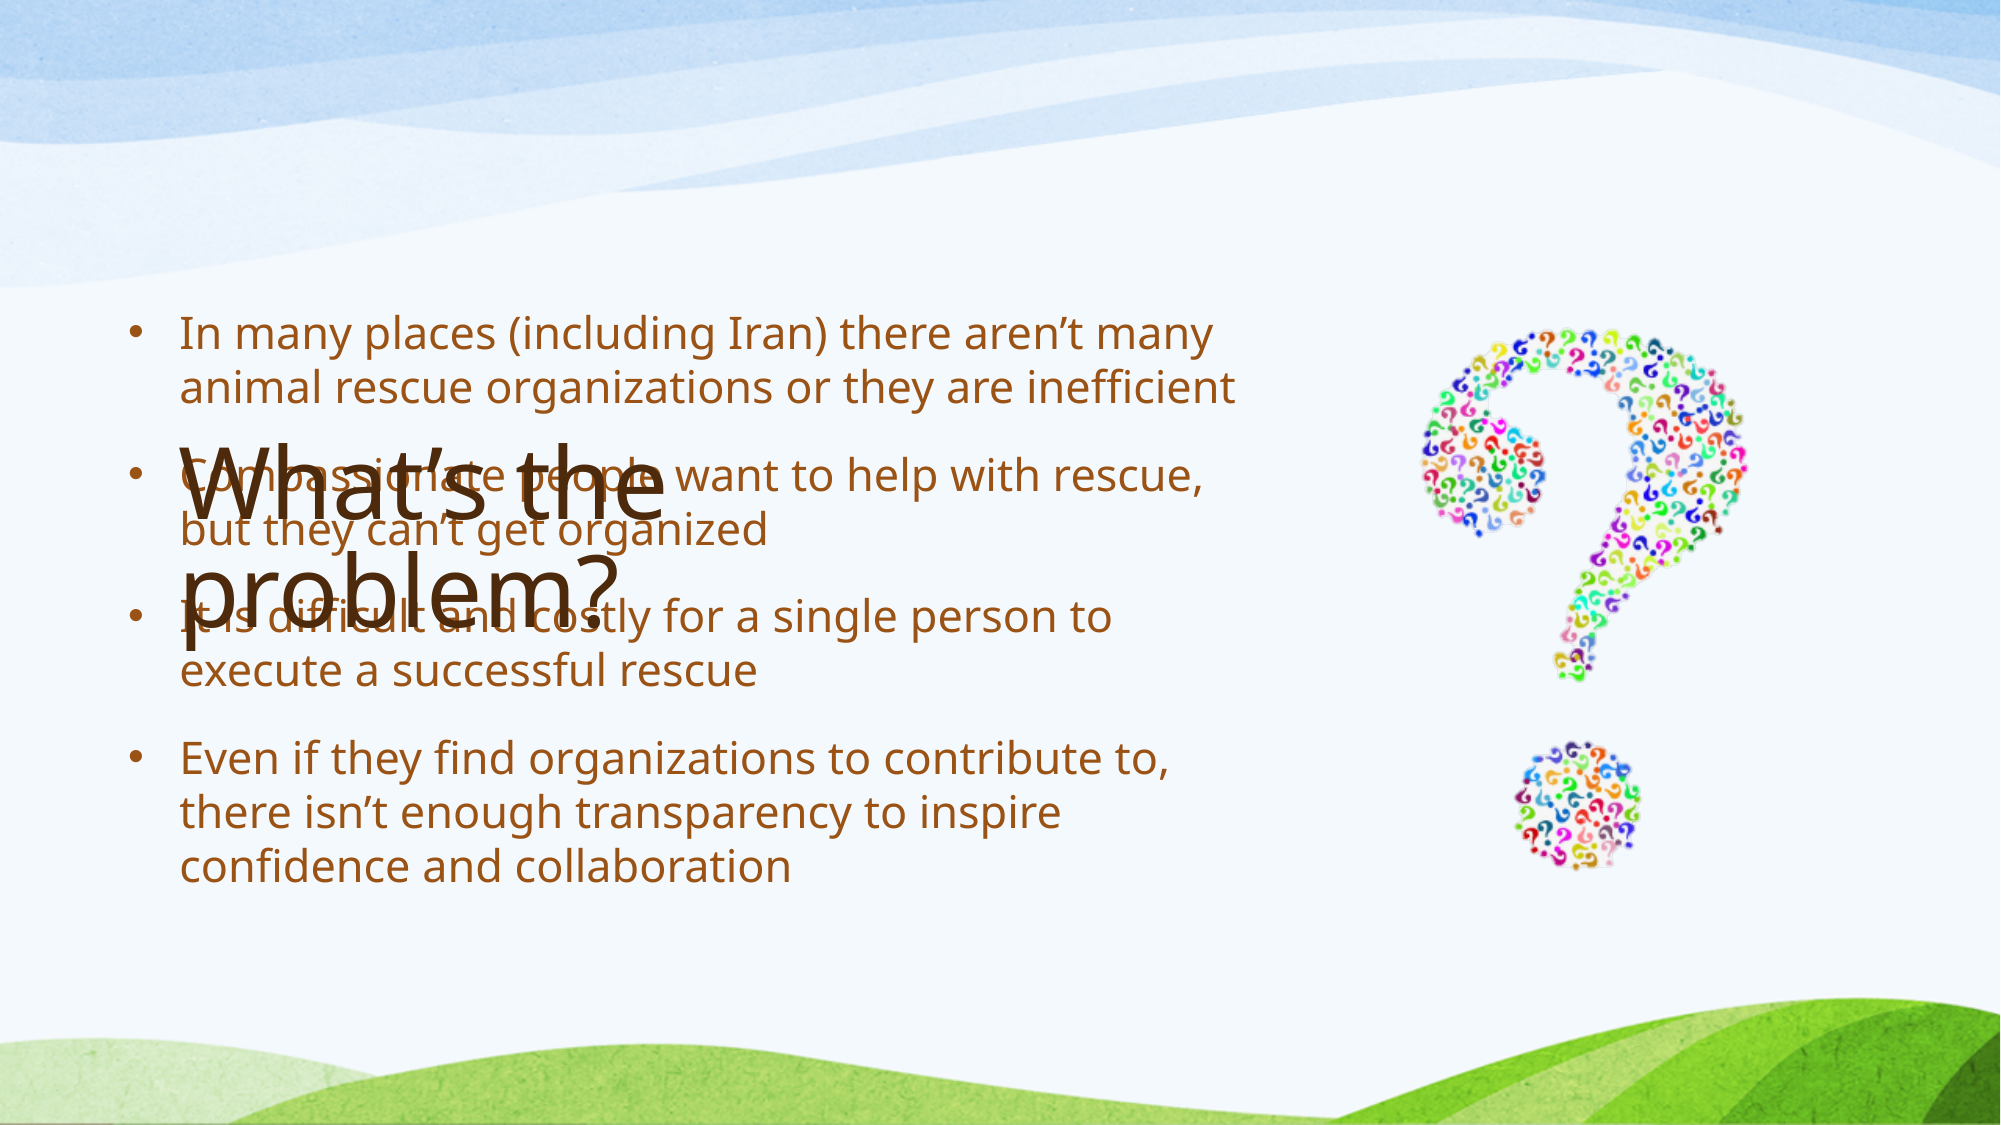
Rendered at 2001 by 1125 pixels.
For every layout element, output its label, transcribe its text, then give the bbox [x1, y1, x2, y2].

title What’s the problem? [163, 542, 1084, 657]
picture [0, 0, 2001, 1125]
list In many places (including Iran) there aren’t many animal rescue organizations or they are inefficient Compassionate people want to help with rescue, but they can’t get organized It is difficult and costly for a single person to execute a successful rescue Even if they find organizations to contribute to, there isn’t enough transparency to inspire confidence and collaboration [113, 296, 1289, 904]
